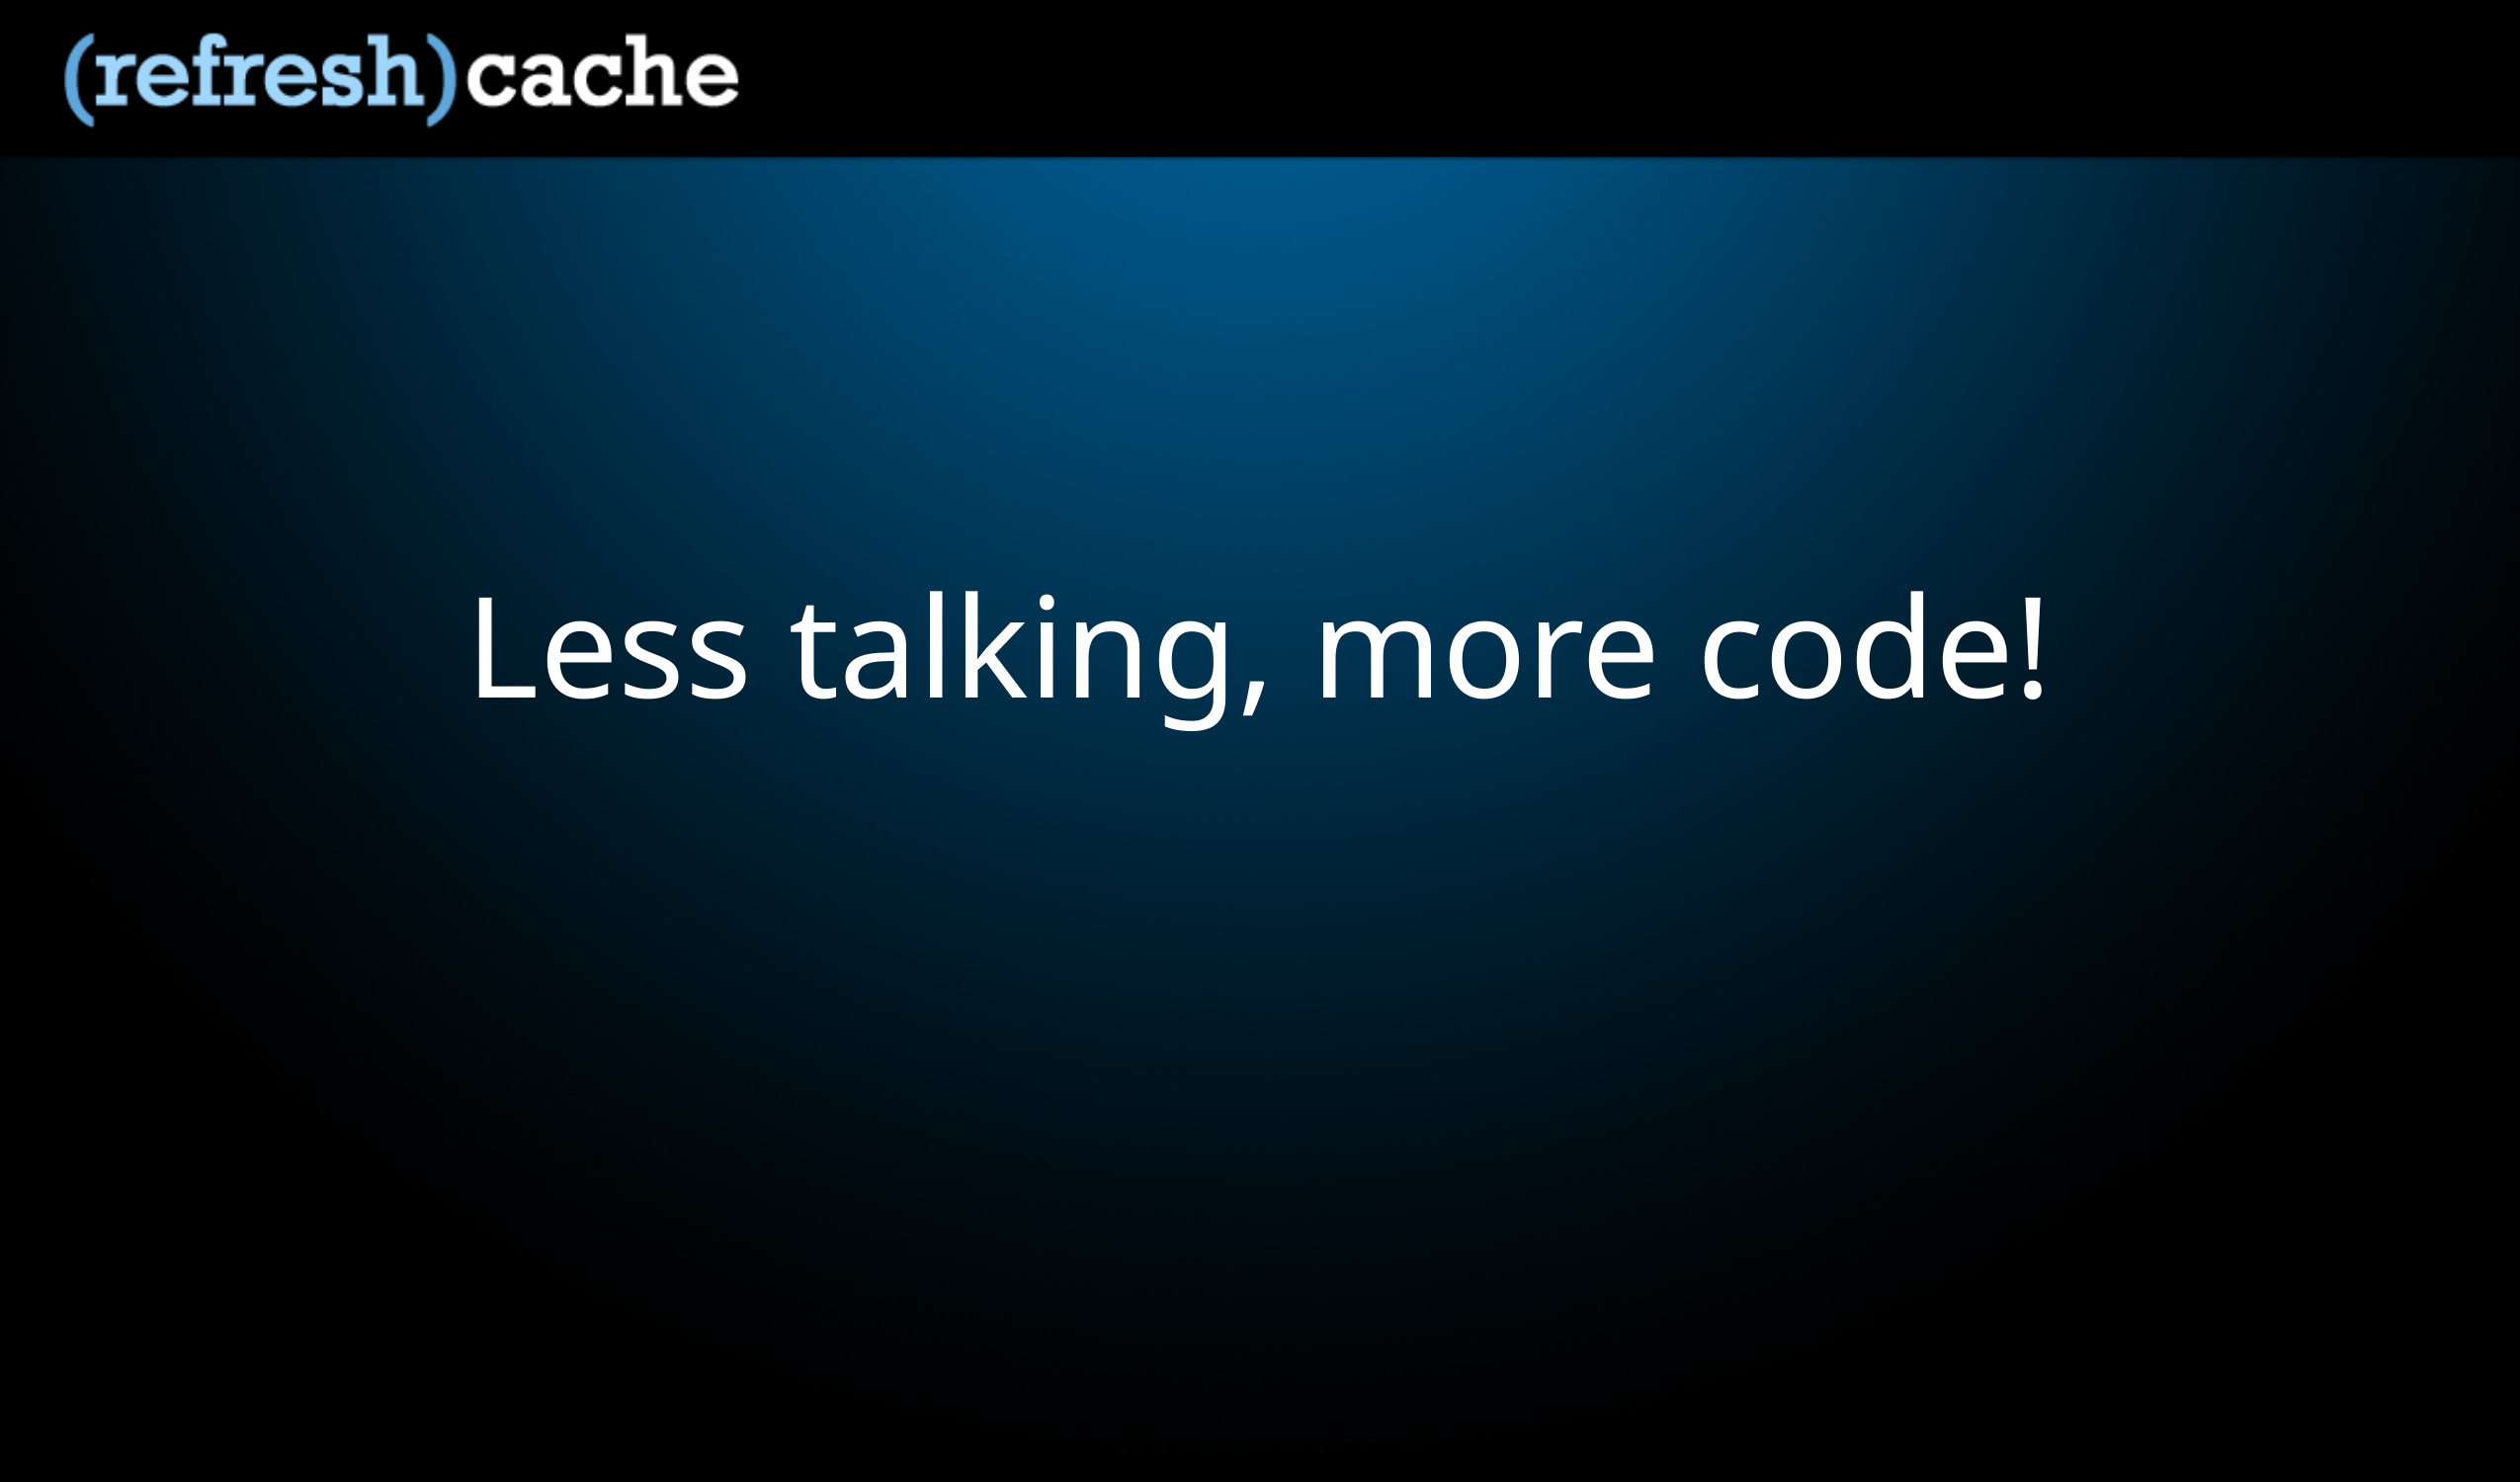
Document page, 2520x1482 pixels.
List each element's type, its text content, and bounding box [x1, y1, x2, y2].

picture [0, 0, 2520, 1482]
title Less talking, more code! [126, 518, 2394, 766]
